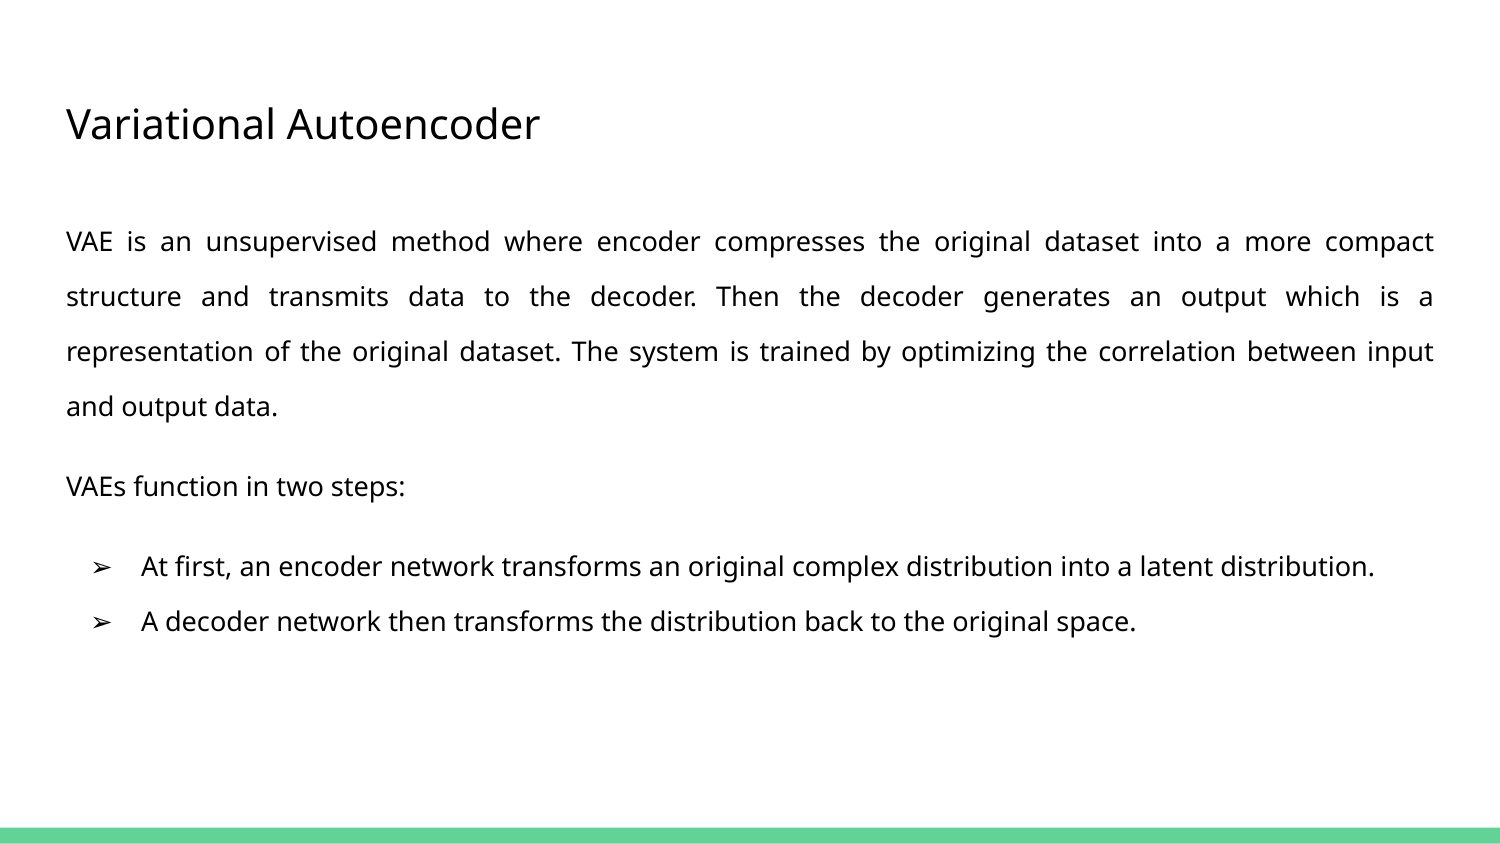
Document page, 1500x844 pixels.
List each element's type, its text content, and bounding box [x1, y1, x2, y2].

list VAE is an unsupervised method where encoder compresses the original dataset into a more compact structure and transmits data to the decoder. Then the decoder generates an output which is a representation of the original dataset. The system is trained by optimizing the correlation between input and output data. VAEs function in two steps: At first, an encoder network transforms an original complex distribution into a latent distribution. A decoder network then transforms the distribution back to the original space. [51, 189, 1449, 750]
title Variational Autoencoder [51, 72, 1449, 167]
